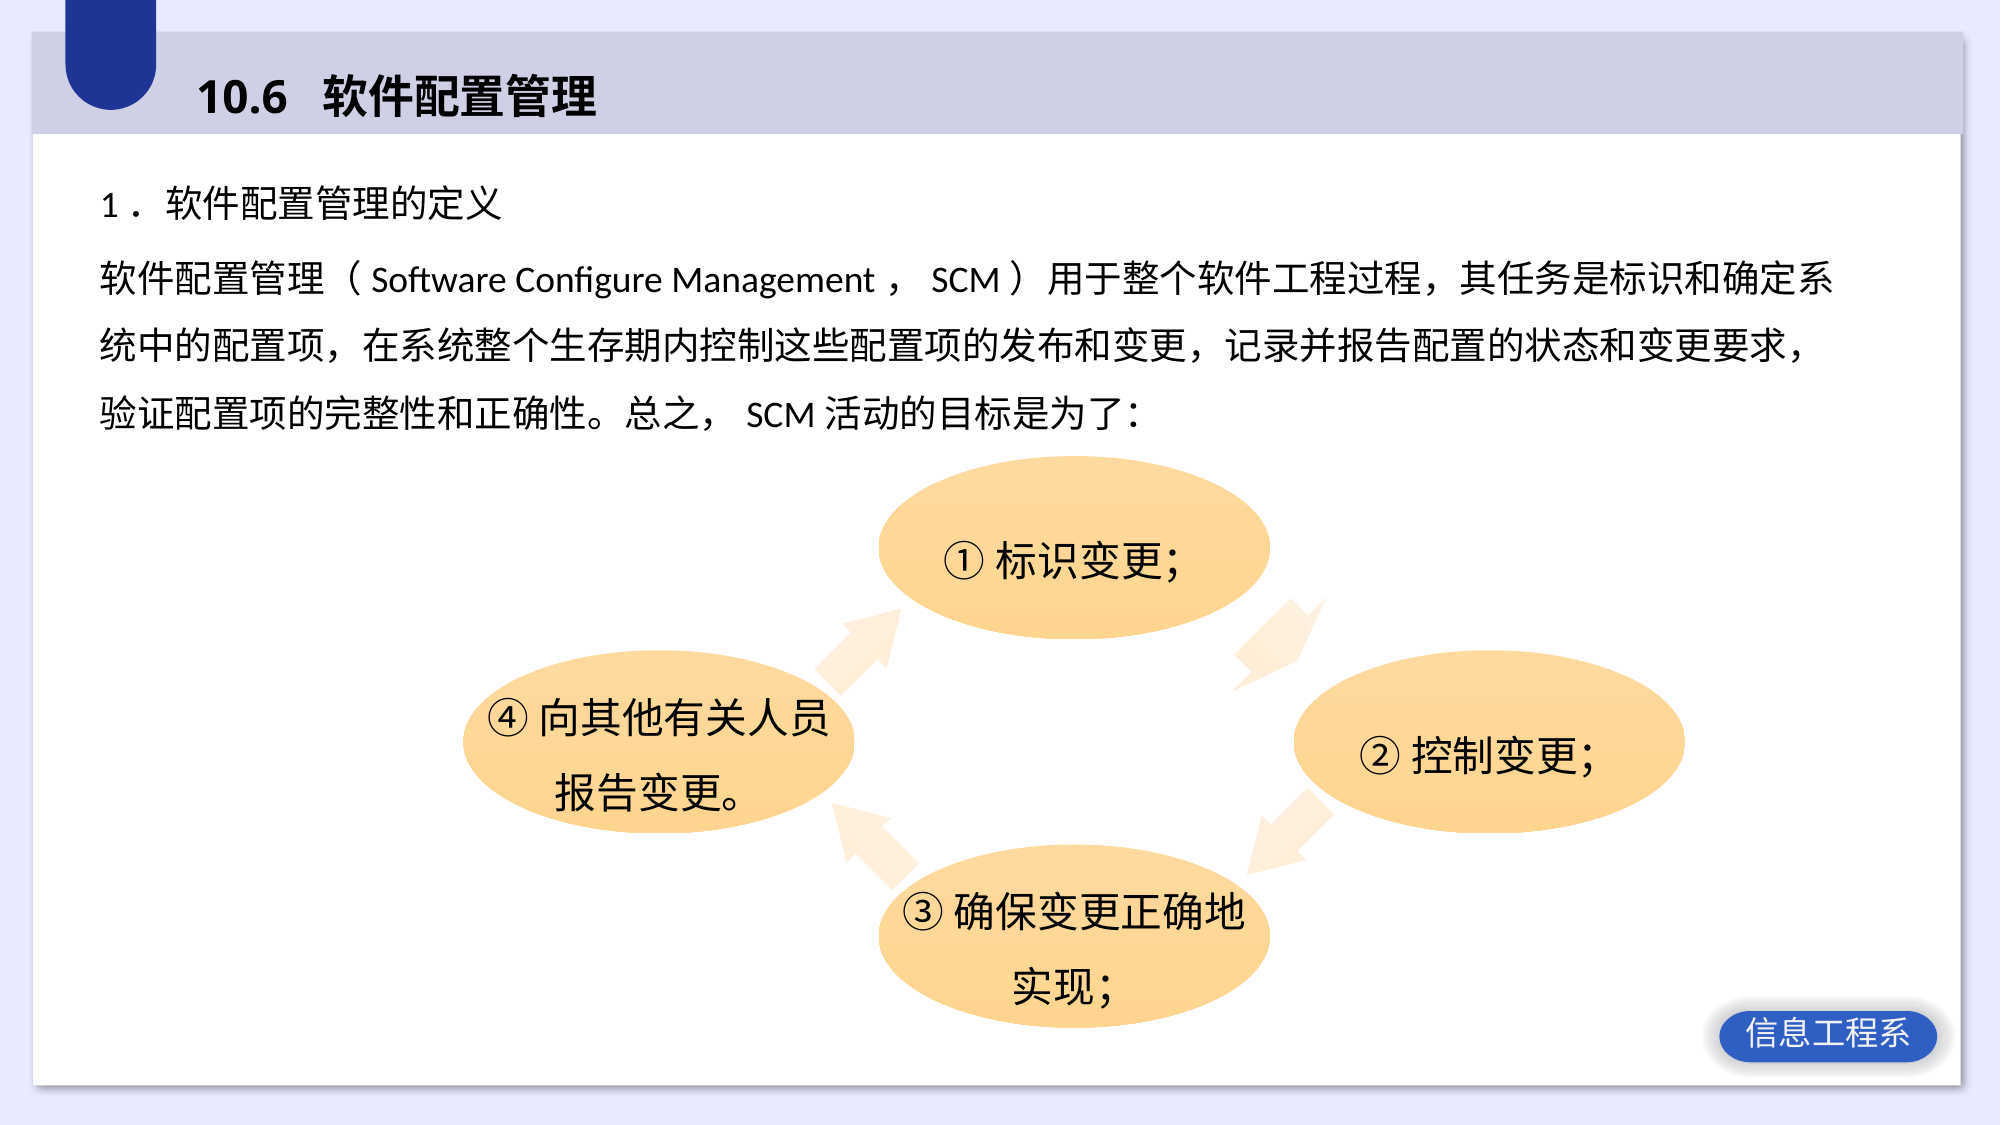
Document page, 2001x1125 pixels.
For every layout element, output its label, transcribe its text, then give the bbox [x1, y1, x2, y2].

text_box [463, 455, 1686, 1028]
text_box 1．软件配置管理的定义 软件配置管理（Software Configure Management，SCM）用于整个软件工程过程，其任务是标识和确定系统中的配置项，在系统整个生存期内控制这些配置项的发布和变更，记录并报告配置的状态和变更要求，验证配置项的完整性和正确性。总之，SCM活动的目标是为了： [85, 149, 1870, 442]
text_box 10.6 软件配置管理 [181, 47, 623, 130]
